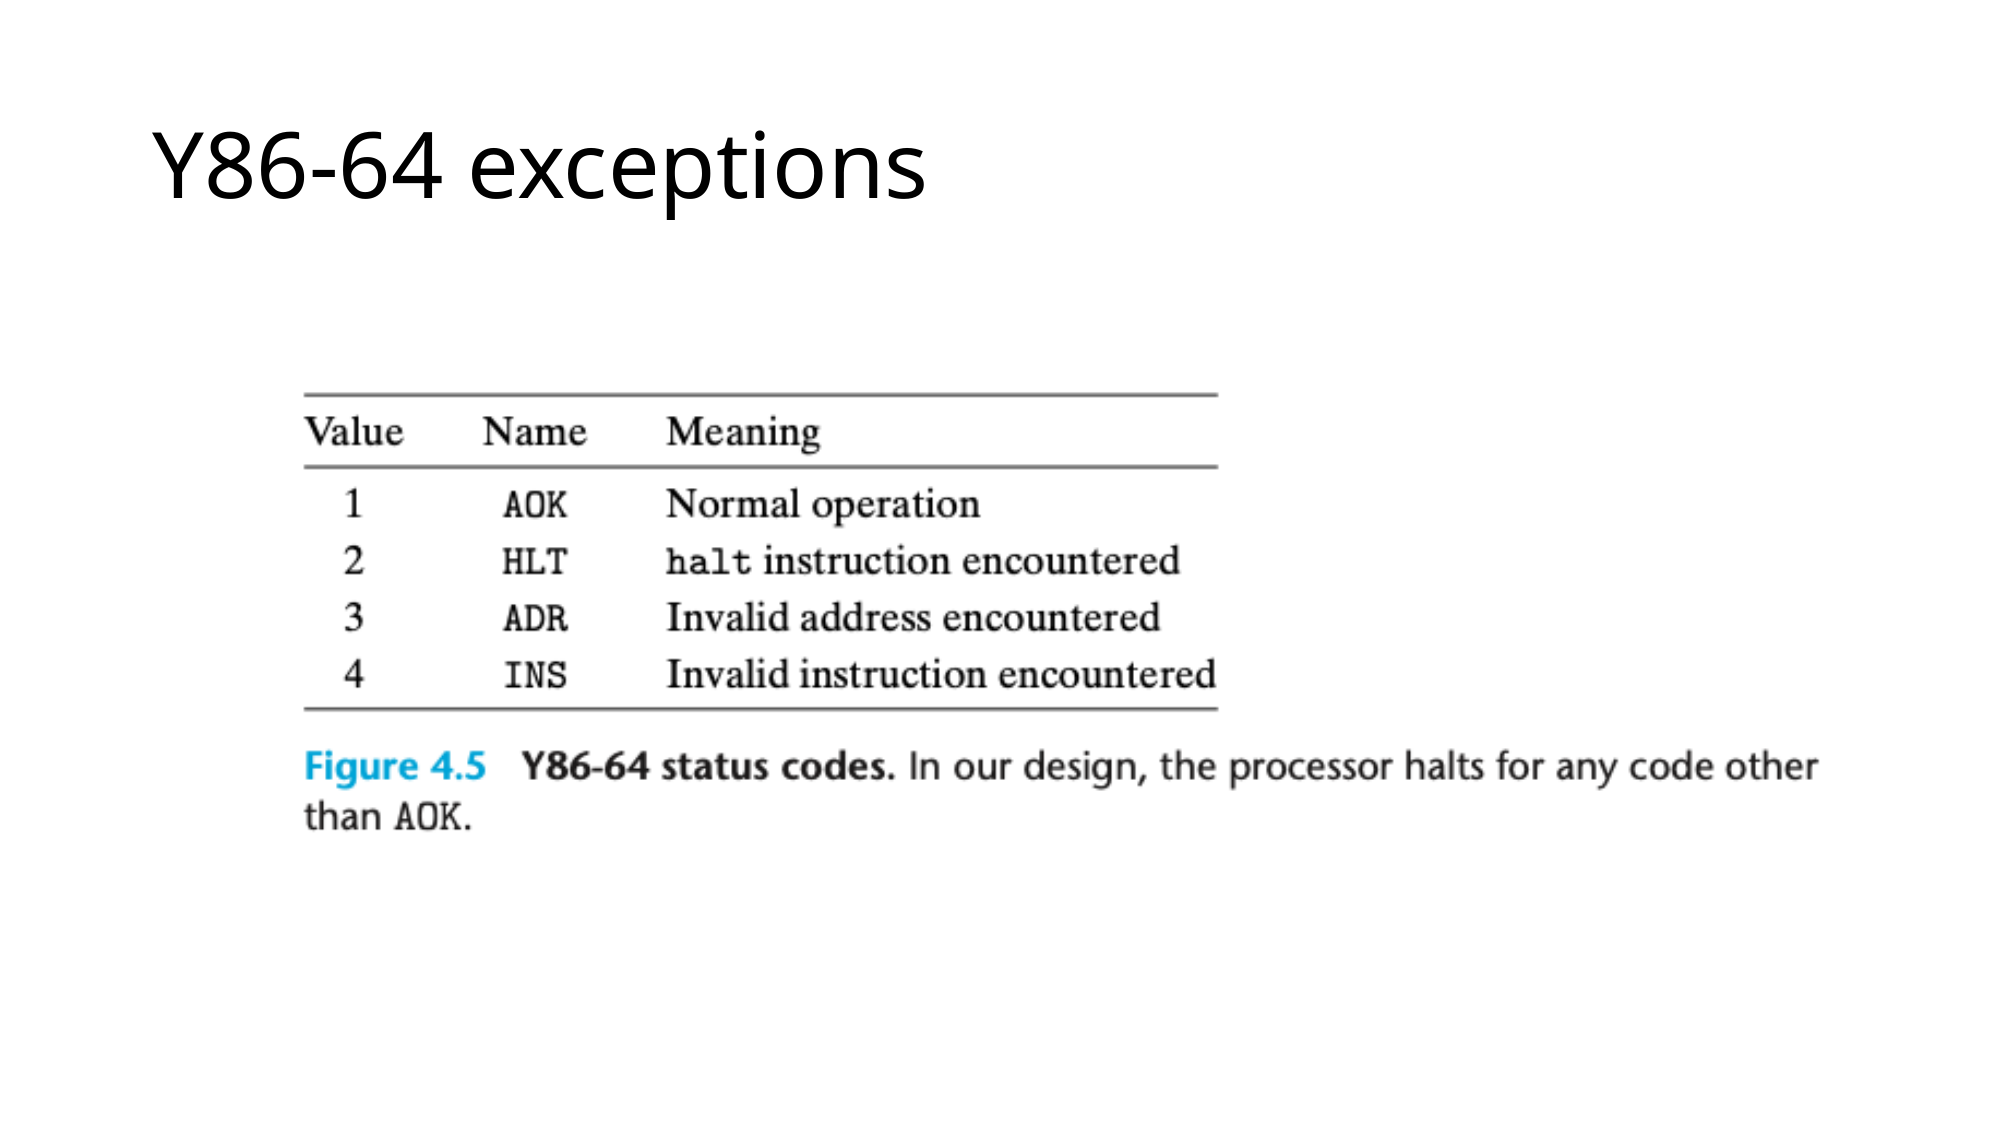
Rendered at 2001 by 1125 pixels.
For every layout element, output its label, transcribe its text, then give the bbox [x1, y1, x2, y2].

title Y86-64 exceptions [137, 59, 1863, 278]
picture [263, 356, 1863, 863]
